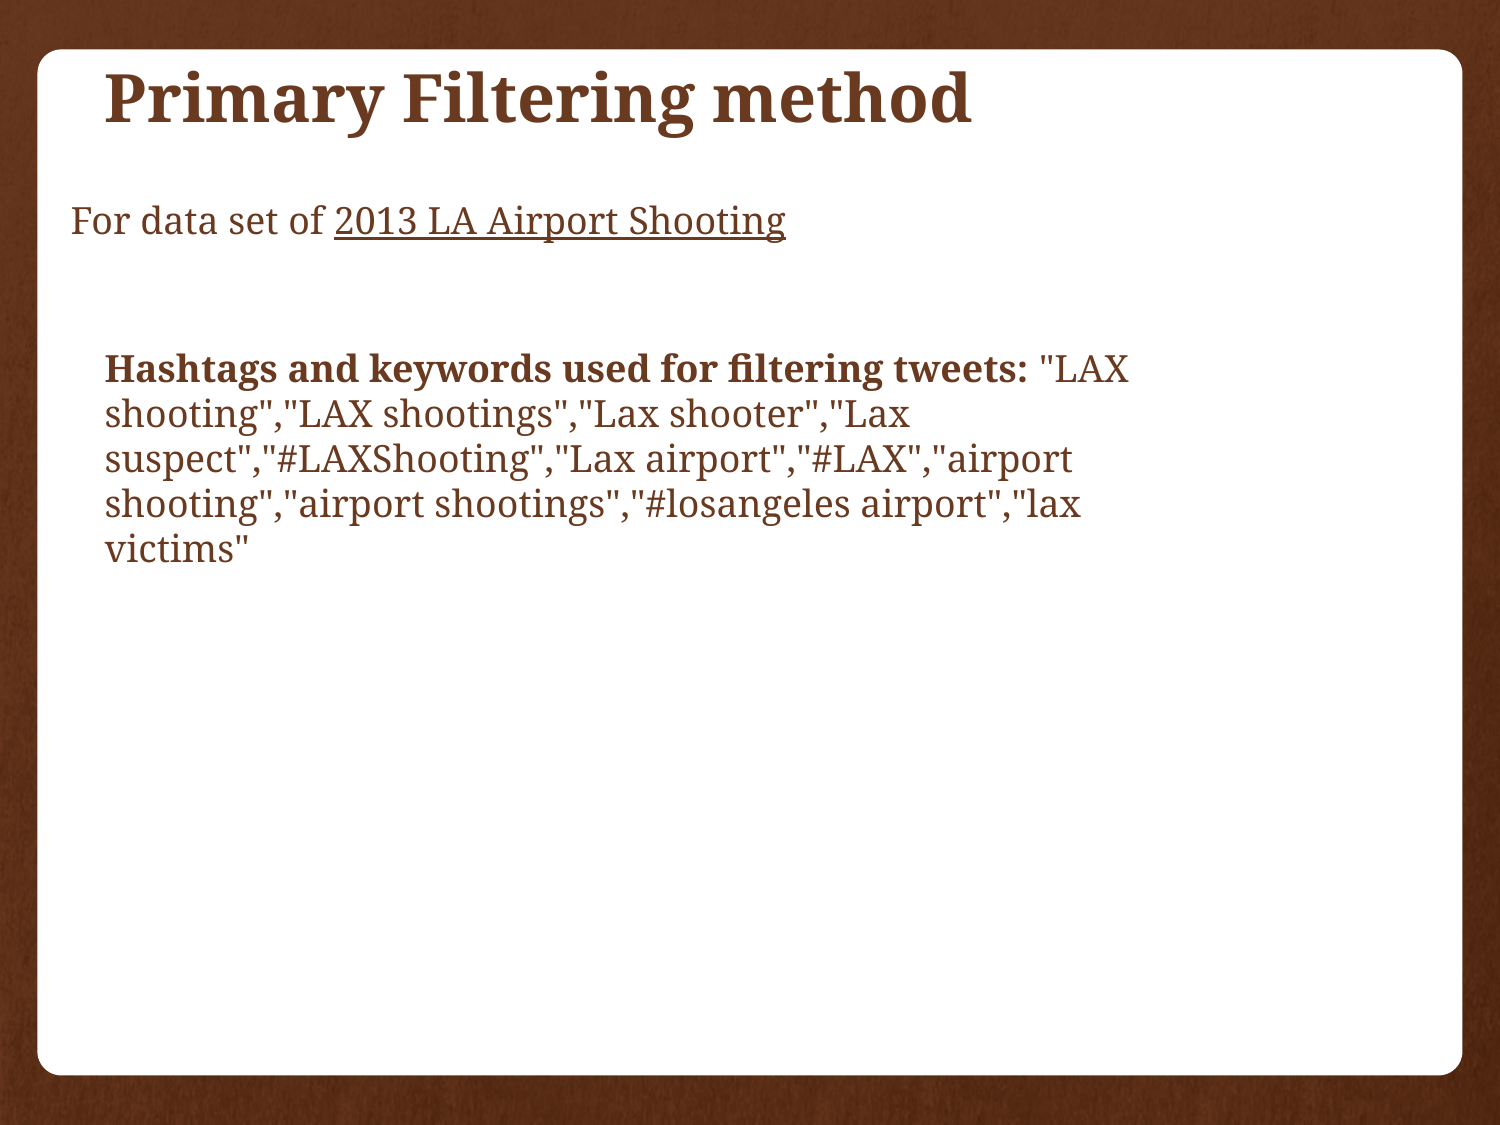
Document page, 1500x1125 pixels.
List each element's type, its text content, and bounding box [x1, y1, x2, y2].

text_box Hashtags and keywords used for filtering tweets: "LAX shooting","LAX shootings","Lax shooter","Lax suspect","#LAXShooting","Lax airport","#LAX","airport shooting","airport shootings","#losangeles airport","lax victims" [89, 337, 1228, 578]
text_box For data set of 2013 LA Airport Shooting [55, 189, 802, 250]
text_box Primary Filtering method [89, 50, 1037, 163]
